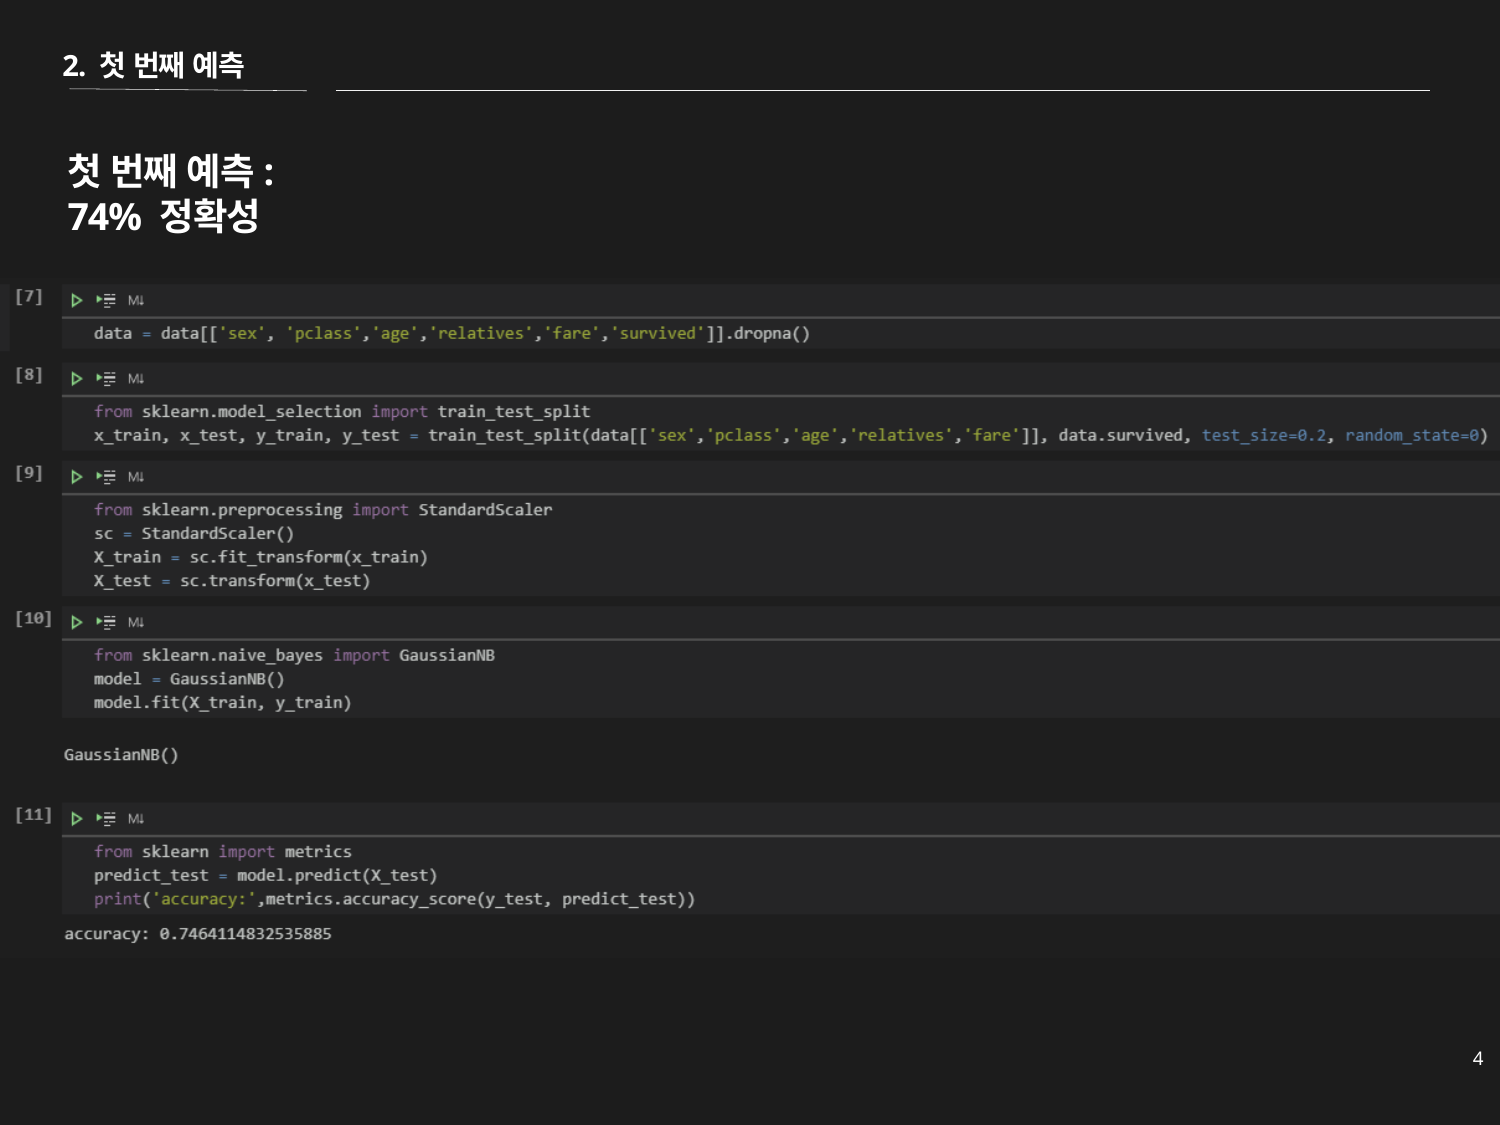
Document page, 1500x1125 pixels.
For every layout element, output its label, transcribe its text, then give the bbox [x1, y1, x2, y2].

picture [0, 278, 1500, 958]
title 첫 번째 예측: 74% 정확성 [52, 140, 383, 277]
text_box 4 [1377, 1039, 1499, 1080]
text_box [69, 88, 308, 92]
text_box 2. 첫 번째 예측 [47, 39, 260, 90]
